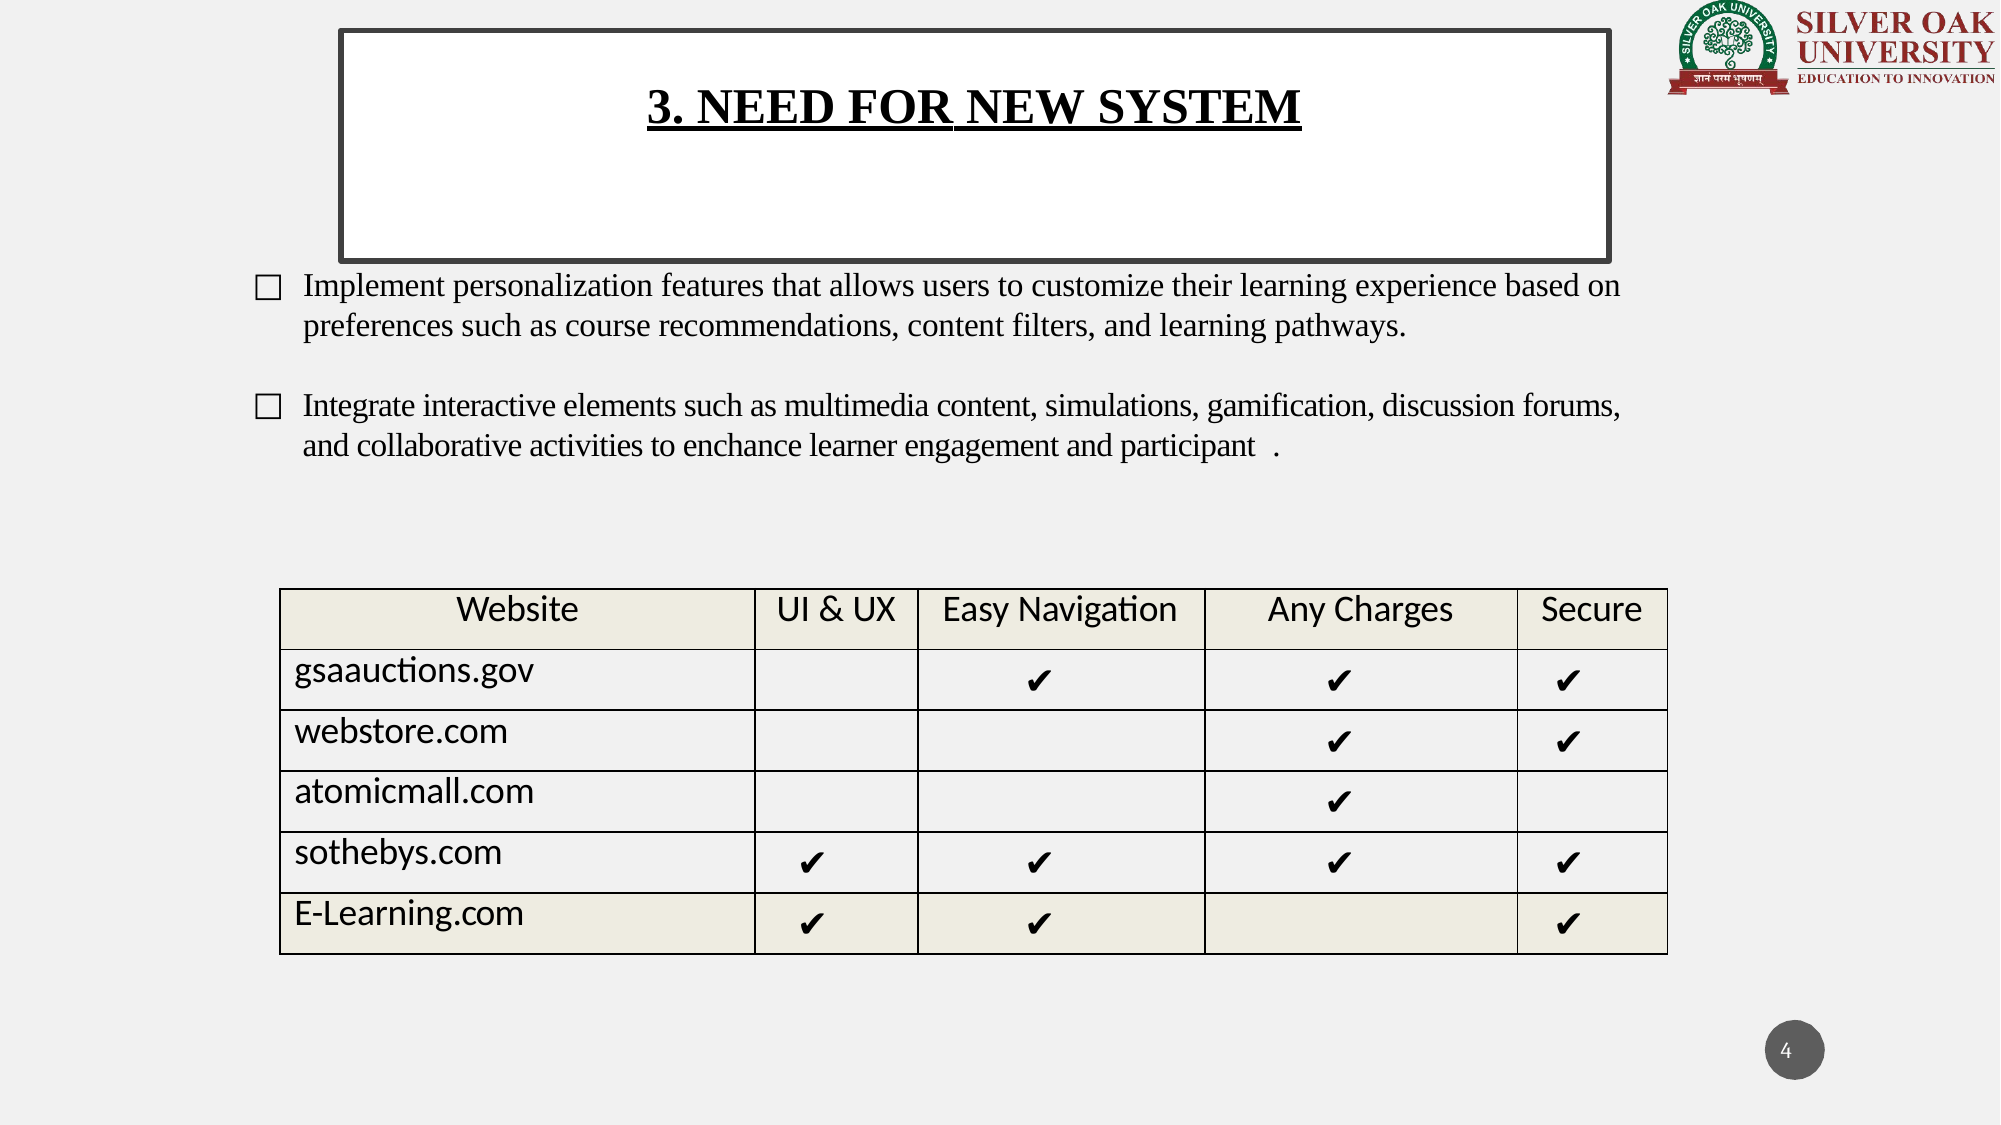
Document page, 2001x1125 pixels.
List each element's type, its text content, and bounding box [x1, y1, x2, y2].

table_cell sothebys.com [281, 833, 754, 892]
table_cell ✔ [1518, 650, 1667, 709]
table_cell ✔ [1206, 711, 1517, 770]
table_cell ✔ [1518, 711, 1667, 770]
table_cell ✔ [919, 833, 1204, 892]
table_cell webstore.com [281, 711, 754, 770]
table_cell [756, 711, 917, 770]
table_cell [1206, 894, 1517, 953]
table_cell ✔ [1206, 833, 1517, 892]
table_cell [919, 711, 1204, 770]
picture [1667, 0, 1995, 95]
table_header UI & UX [756, 590, 917, 649]
table_cell ✔ [756, 833, 917, 892]
table_cell ✔ [919, 894, 1204, 953]
table_cell ✔ [919, 650, 1204, 709]
table_cell ✔ [1206, 772, 1517, 831]
table_cell ✔ [1206, 650, 1517, 709]
table_header Any Charges [1206, 590, 1517, 649]
table_cell [1518, 772, 1667, 831]
table_cell [756, 650, 917, 709]
table_cell ✔ [756, 894, 917, 953]
table_cell [756, 772, 917, 831]
table_cell ✔ [1518, 833, 1667, 892]
table_header Website [281, 590, 754, 649]
table_cell atomicmall.com [281, 772, 754, 831]
table_cell E-Learning.com [281, 894, 754, 953]
title 3. NEED FOR NEW SYSTEM [340, 30, 1609, 261]
text_box 4 [1778, 1034, 1812, 1063]
table_header Secure [1518, 590, 1667, 649]
table_header Easy Navigation [919, 590, 1204, 649]
table_cell [919, 772, 1204, 831]
table_cell gsaauctions.gov [281, 650, 754, 709]
text_box Implement personalization features that allows users to customize their learning experience based on preferences such as course recommendations, content filters, and learning pathways. Integrate interactive elements such as multimedia content, simulations, gamification, discussion forums, and collaborative activities to enchance learner engagement and participant . [250, 261, 1638, 463]
table_cell ✔ [1518, 894, 1667, 953]
text_box [1764, 1019, 1825, 1080]
